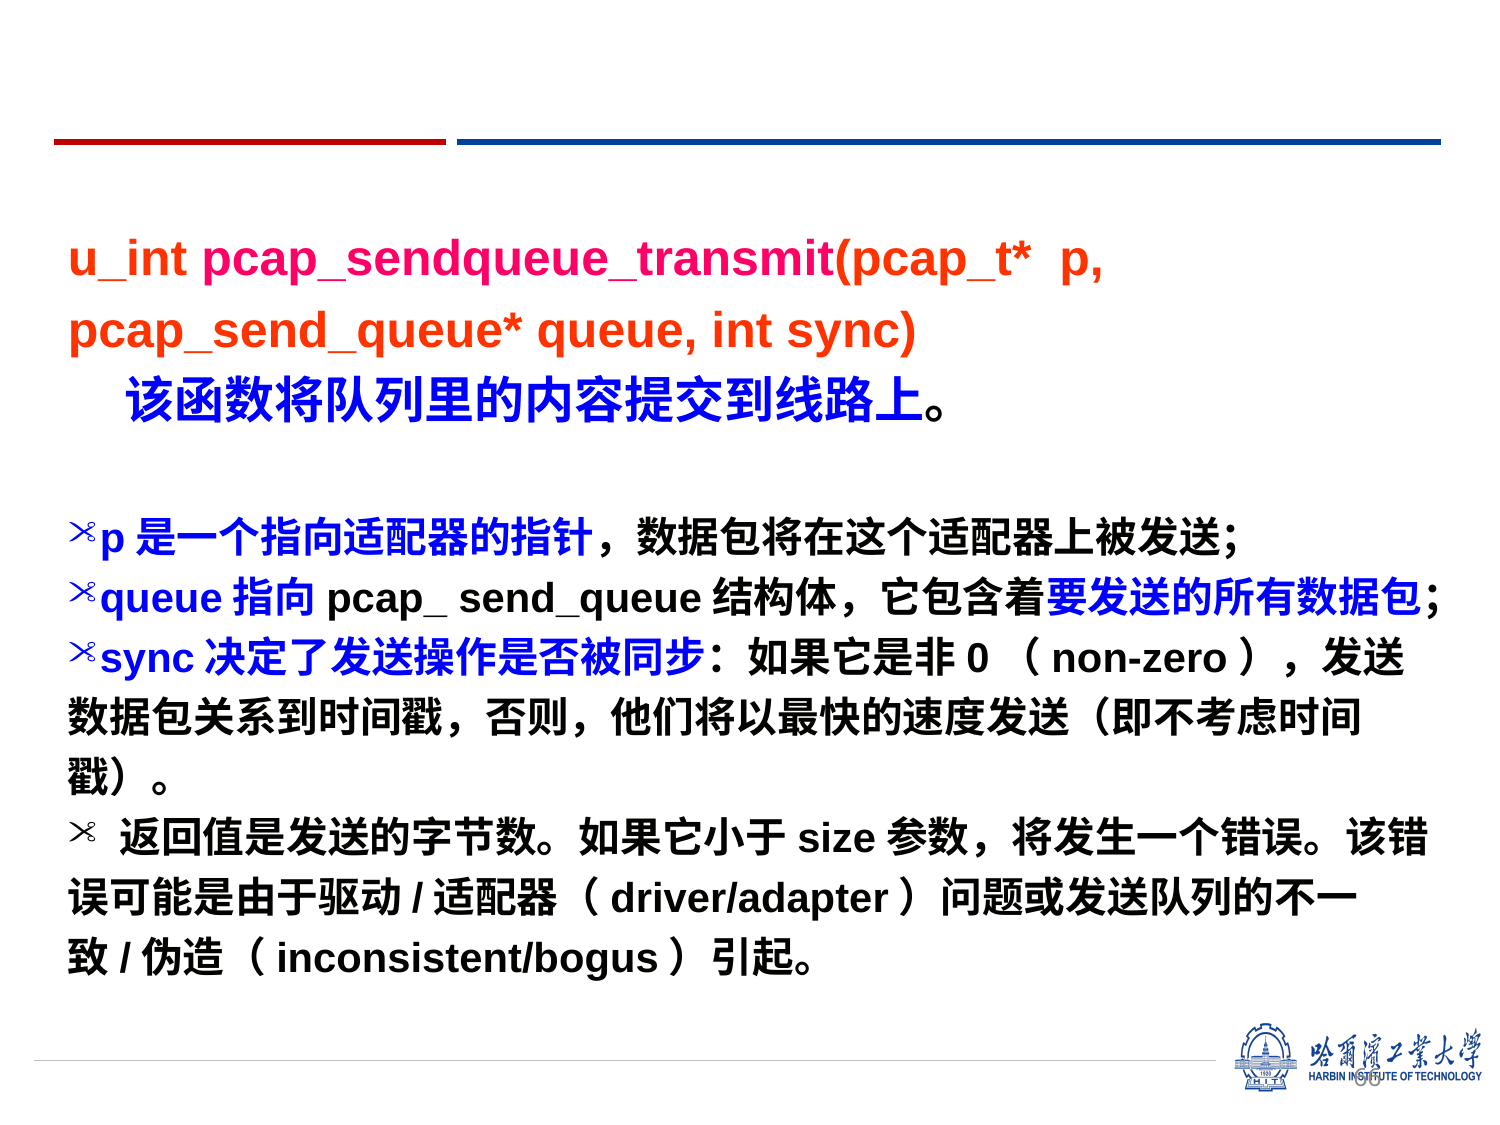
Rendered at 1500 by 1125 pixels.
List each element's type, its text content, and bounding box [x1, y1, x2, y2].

slide_number 66 [1059, 1042, 1397, 1103]
picture [1204, 1023, 1482, 1094]
text_box u_int pcap_sendqueue_transmit(pcap_t* p, pcap_send_queue* queue, int sync) 该函数将队列里的内容提交到线路上。 p是一个指向适配器的指针，数据包将在这个适配器上被发送； queue指向pcap_ send_queue结构体，它包含着要发送的所有数据包； sync决定了发送操作是否被同步：如果它是非0（non-zero），发送数据包关系到时间戳，否则，他们将以最快的速度发送（即不考虑时间戳）。 返回值是发送的字节数。如果它小于size参数，将发生一个错误。该错误可能是由于驱动/适配器（driver/adapter）问题或发送队列的不一致/伪造（inconsistent/bogus）引起。 [53, 205, 1459, 989]
